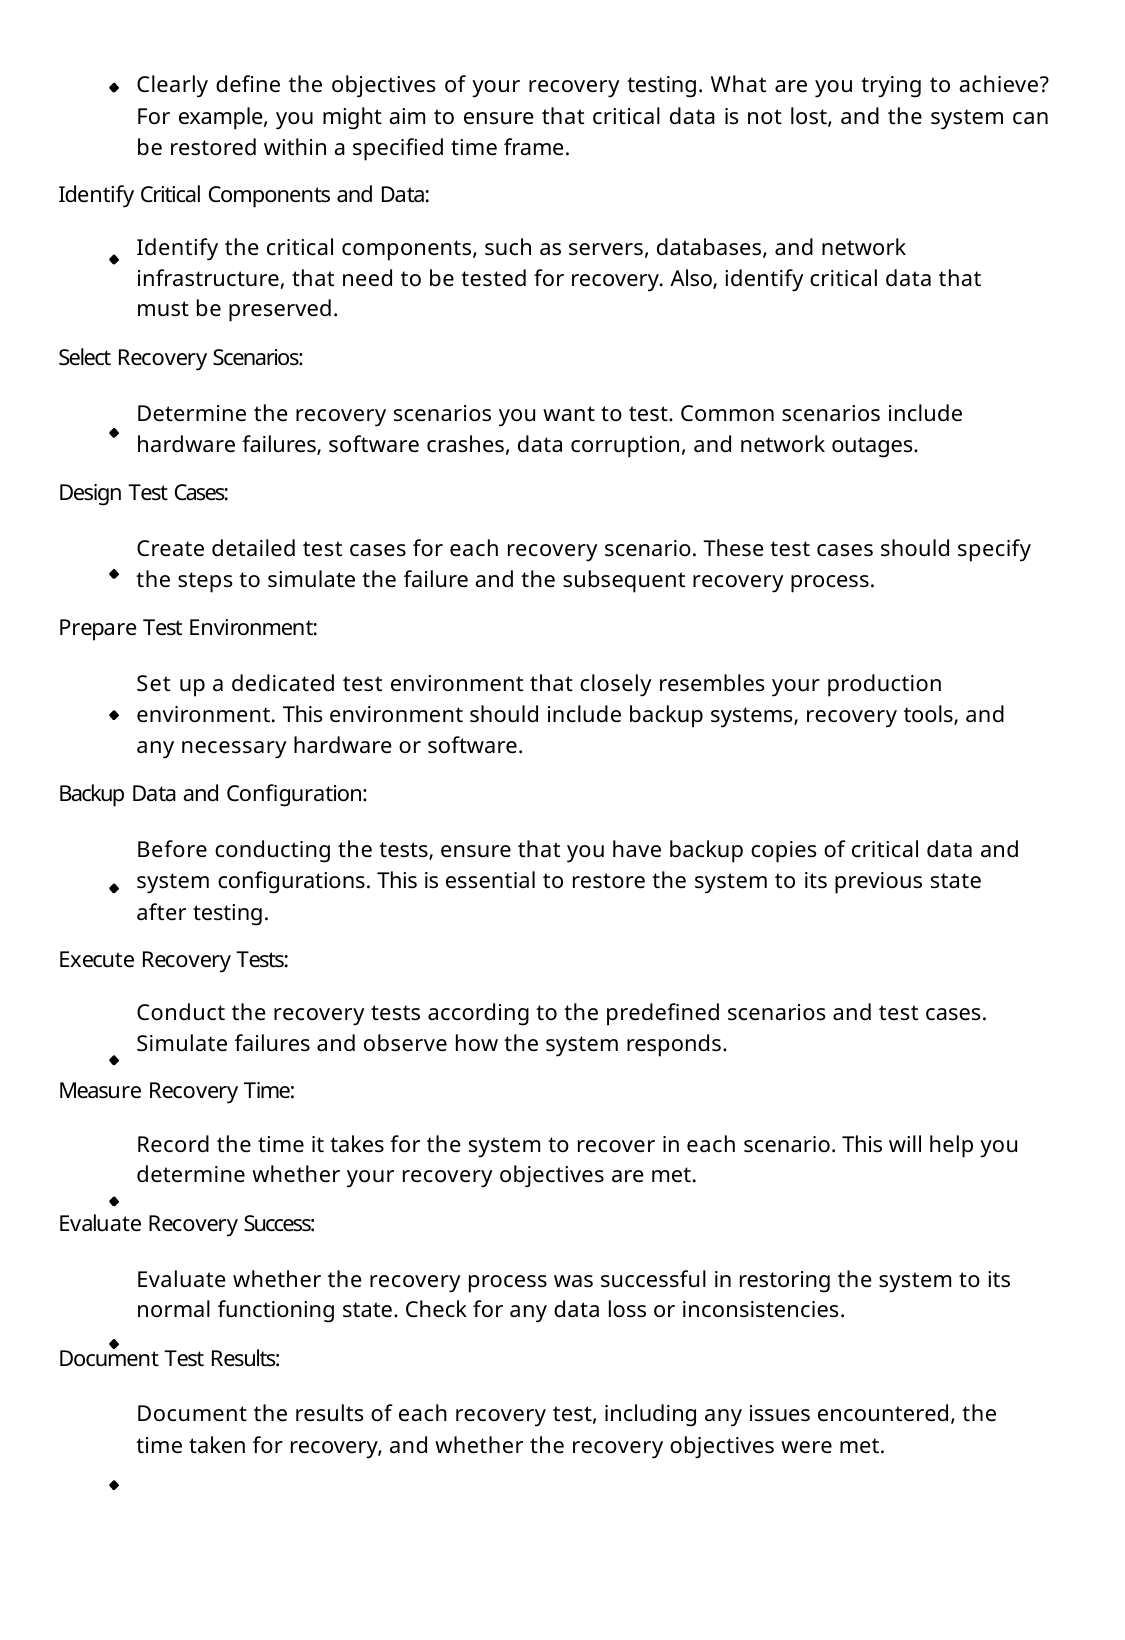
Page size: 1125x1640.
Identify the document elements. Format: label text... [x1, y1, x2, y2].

text_box Clearly deﬁne the objectives of your recovery testing. What are you trying to achieve? For example, you might aim to ensure that critical data is not lost, and the system can be restored within a speciﬁed time frame. Identify Critical Components and Data: Identify the critical components, such as servers, databases, and network infrastructure, that need to be tested for recovery. Also, identify critical data that must be preserved. Select Recovery Scenarios: Determine the recovery scenarios you want to test. Common scenarios include hardware failures, software crashes, data corruption, and network outages. Design Test Cases: Create detailed test cases for each recovery scenario. These test cases should specify the steps to simulate the failure and the subsequent recovery process. Prepare Test Environment: Set up a dedicated test environment that closely resembles your production environment. This environment should include backup systems, recovery tools, and any necessary hardware or software. Backup Data and Conﬁguration: Before conducting the tests, ensure that you have backup copies of critical data and system conﬁgurations. This is essential to restore the system to its previous state after testing. Execute Recovery Tests: Conduct the recovery tests according to the predeﬁned scenarios and test cases. Simulate failures and observe how the system responds. Measure Recovery Time: Record the time it takes for the system to recover in each scenario. This will help you determine whether your recovery objectives are met. Evaluate Recovery Success: Evaluate whether the recovery process was successful in restoring the system to its normal functioning state. Check for any data loss or inconsistencies. Document Test Results: Document the results of each recovery test, including any issues encountered, the time taken for recovery, and whether the recovery objectives were met. [56, 64, 1061, 1459]
text_box [109, 1480, 119, 1490]
